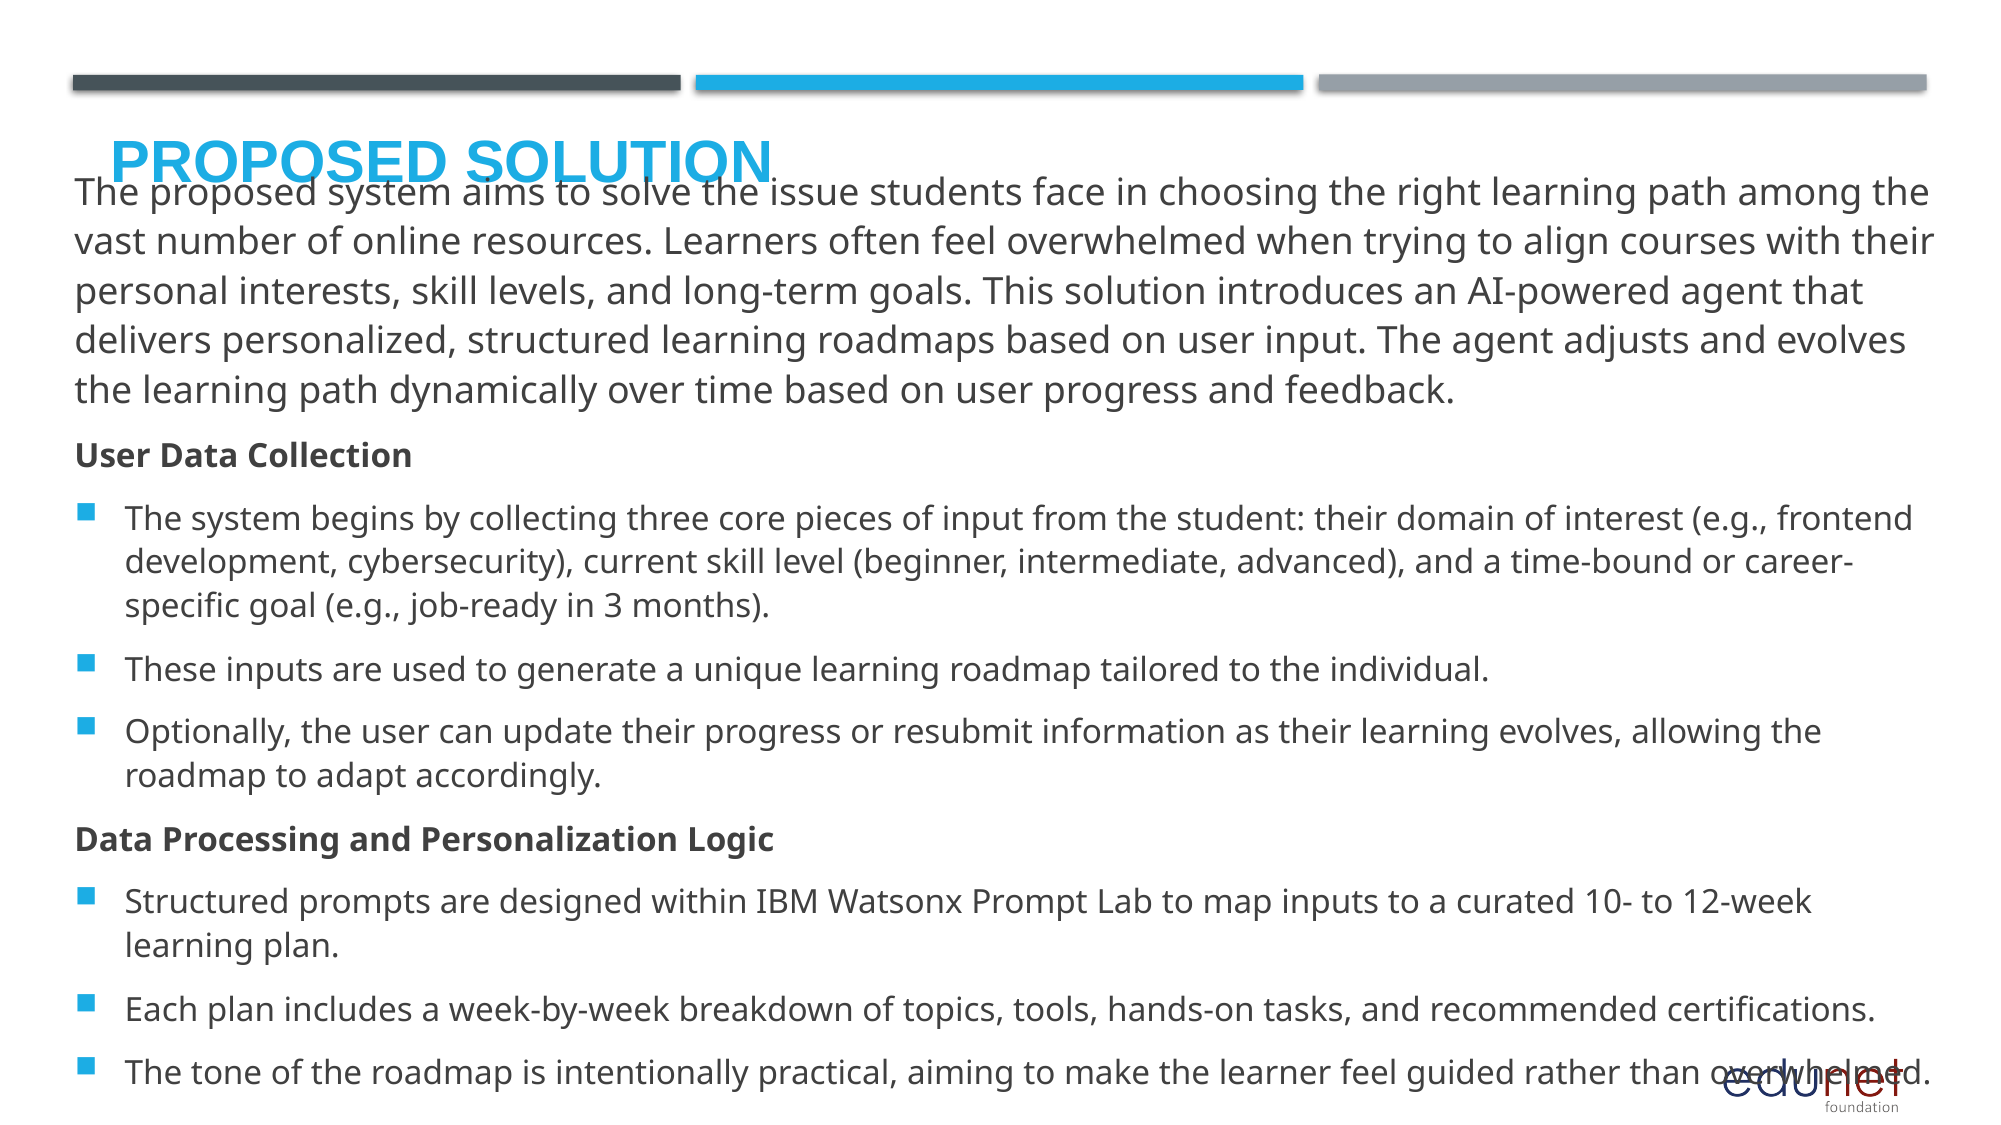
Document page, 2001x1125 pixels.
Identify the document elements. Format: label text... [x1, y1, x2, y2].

list The proposed system aims to solve the issue students face in choosing the right learning path among the vast number of online resources. Learners often feel overwhelmed when trying to align courses with their personal interests, skill levels, and long-term goals. This solution introduces an AI-powered agent that delivers personalized, structured learning roadmaps based on user input. The agent adjusts and evolves the learning path dynamically over time based on user progress and feedback. User Data Collection The system begins by collecting three core pieces of input from the student: their domain of interest (e.g., frontend development, cybersecurity), current skill level (beginner, intermediate, advanced), and a time-bound or career-specific goal (e.g., job-ready in 3 months). These inputs are used to generate a unique learning roadmap tailored to the individual. Optionally, the user can update their progress or resubmit information as their learning evolves, allowing the roadmap to adapt accordingly. Data Processing and Personalization Logic Structured prompts are designed within IBM Watsonx Prompt Lab to map inputs to a curated 10- to 12-week learning plan. Each plan includes a week-by-week breakdown of topics, tools, hands-on tasks, and recommended certifications. The tone of the roadmap is intentionally practical, aiming to make the learner feel guided rather than overwhelmed. [59, 202, 1965, 1115]
title Proposed Solution [95, 115, 1905, 202]
